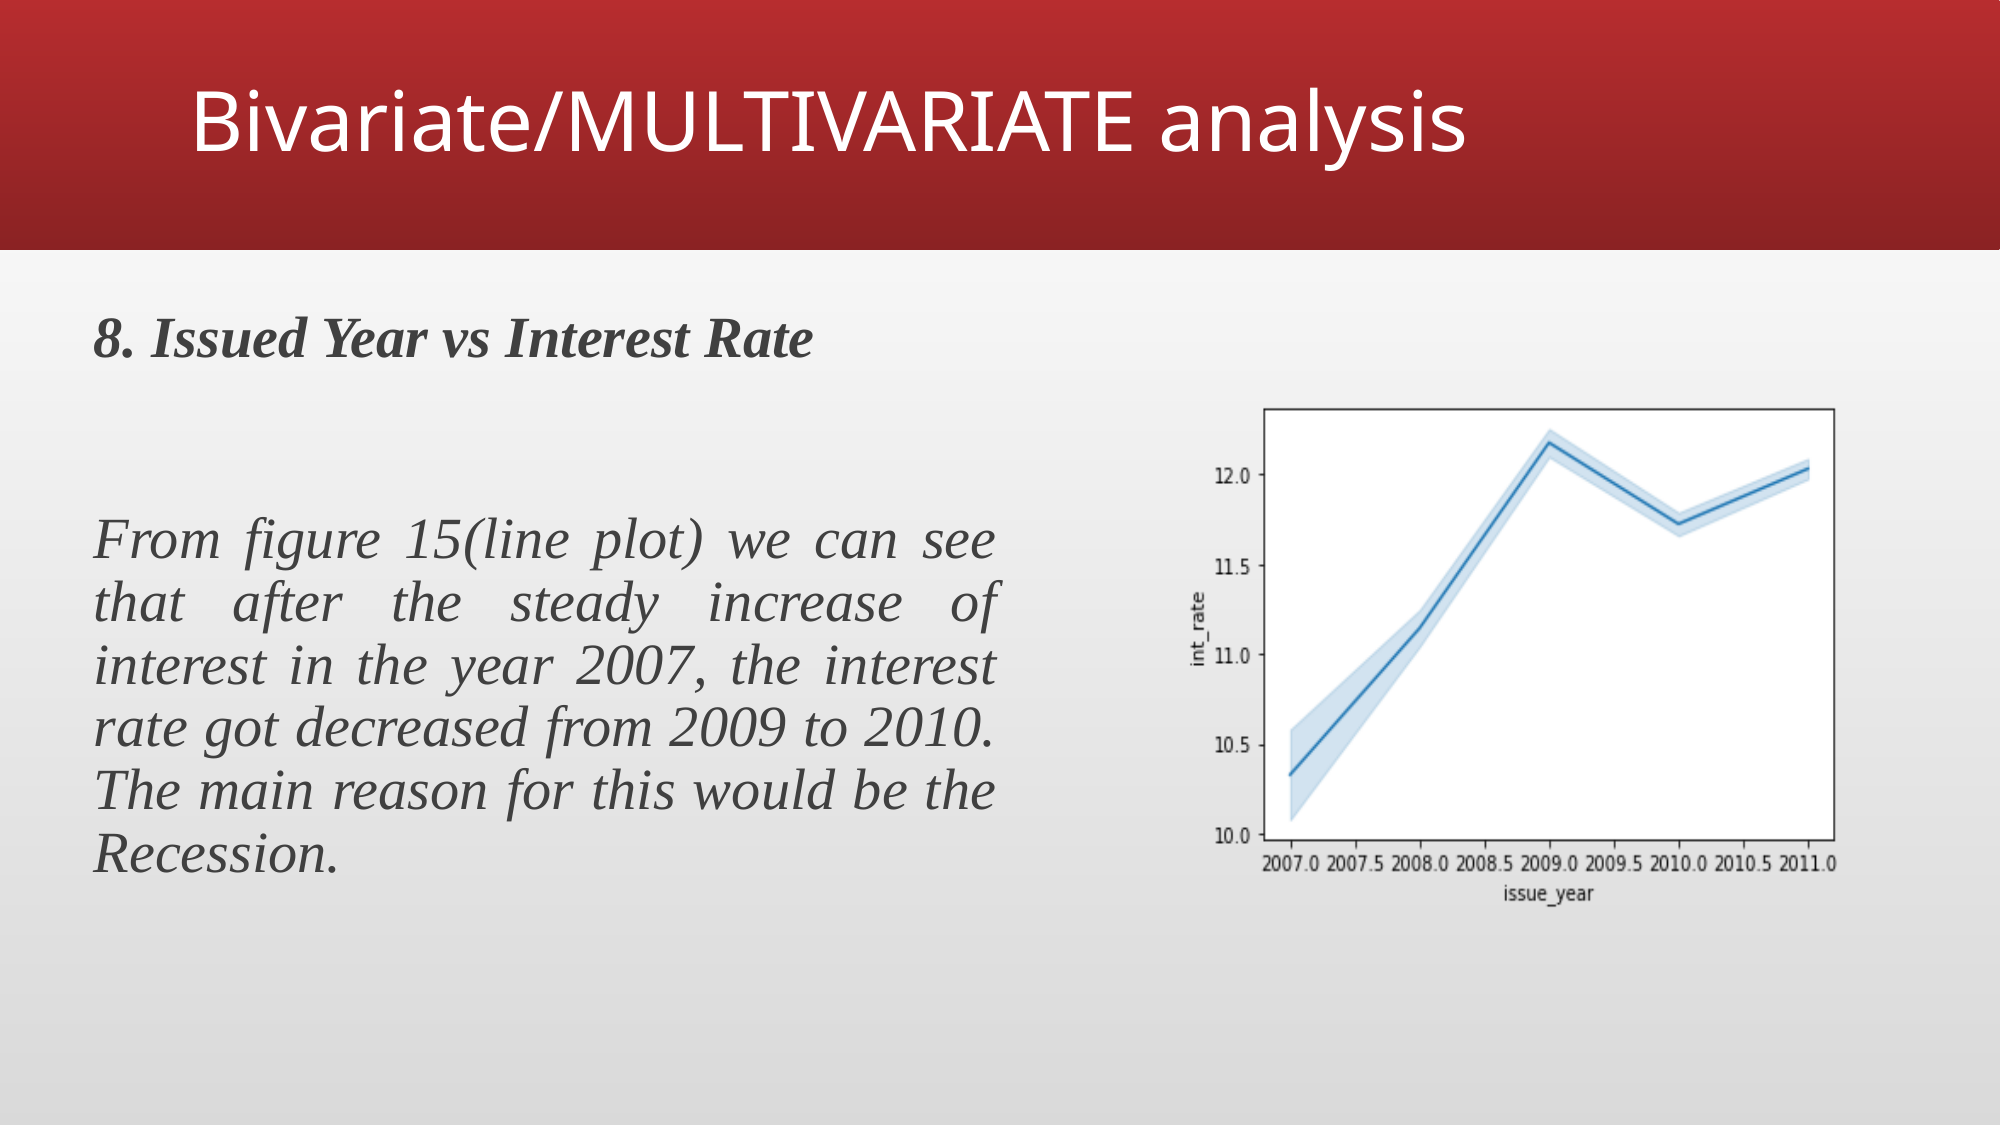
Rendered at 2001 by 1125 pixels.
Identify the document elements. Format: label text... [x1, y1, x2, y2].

list 8. Issued Year vs Interest Rate From figure 15(line plot) we can see that after the steady increase of interest in the year 2007, the interest rate got decreased from 2009 to 2010. The main reason for this would be the Recession. [78, 299, 1012, 1050]
picture [1177, 397, 1849, 917]
title Bivariate/MULTIVARIATE analysis [174, 16, 1825, 234]
